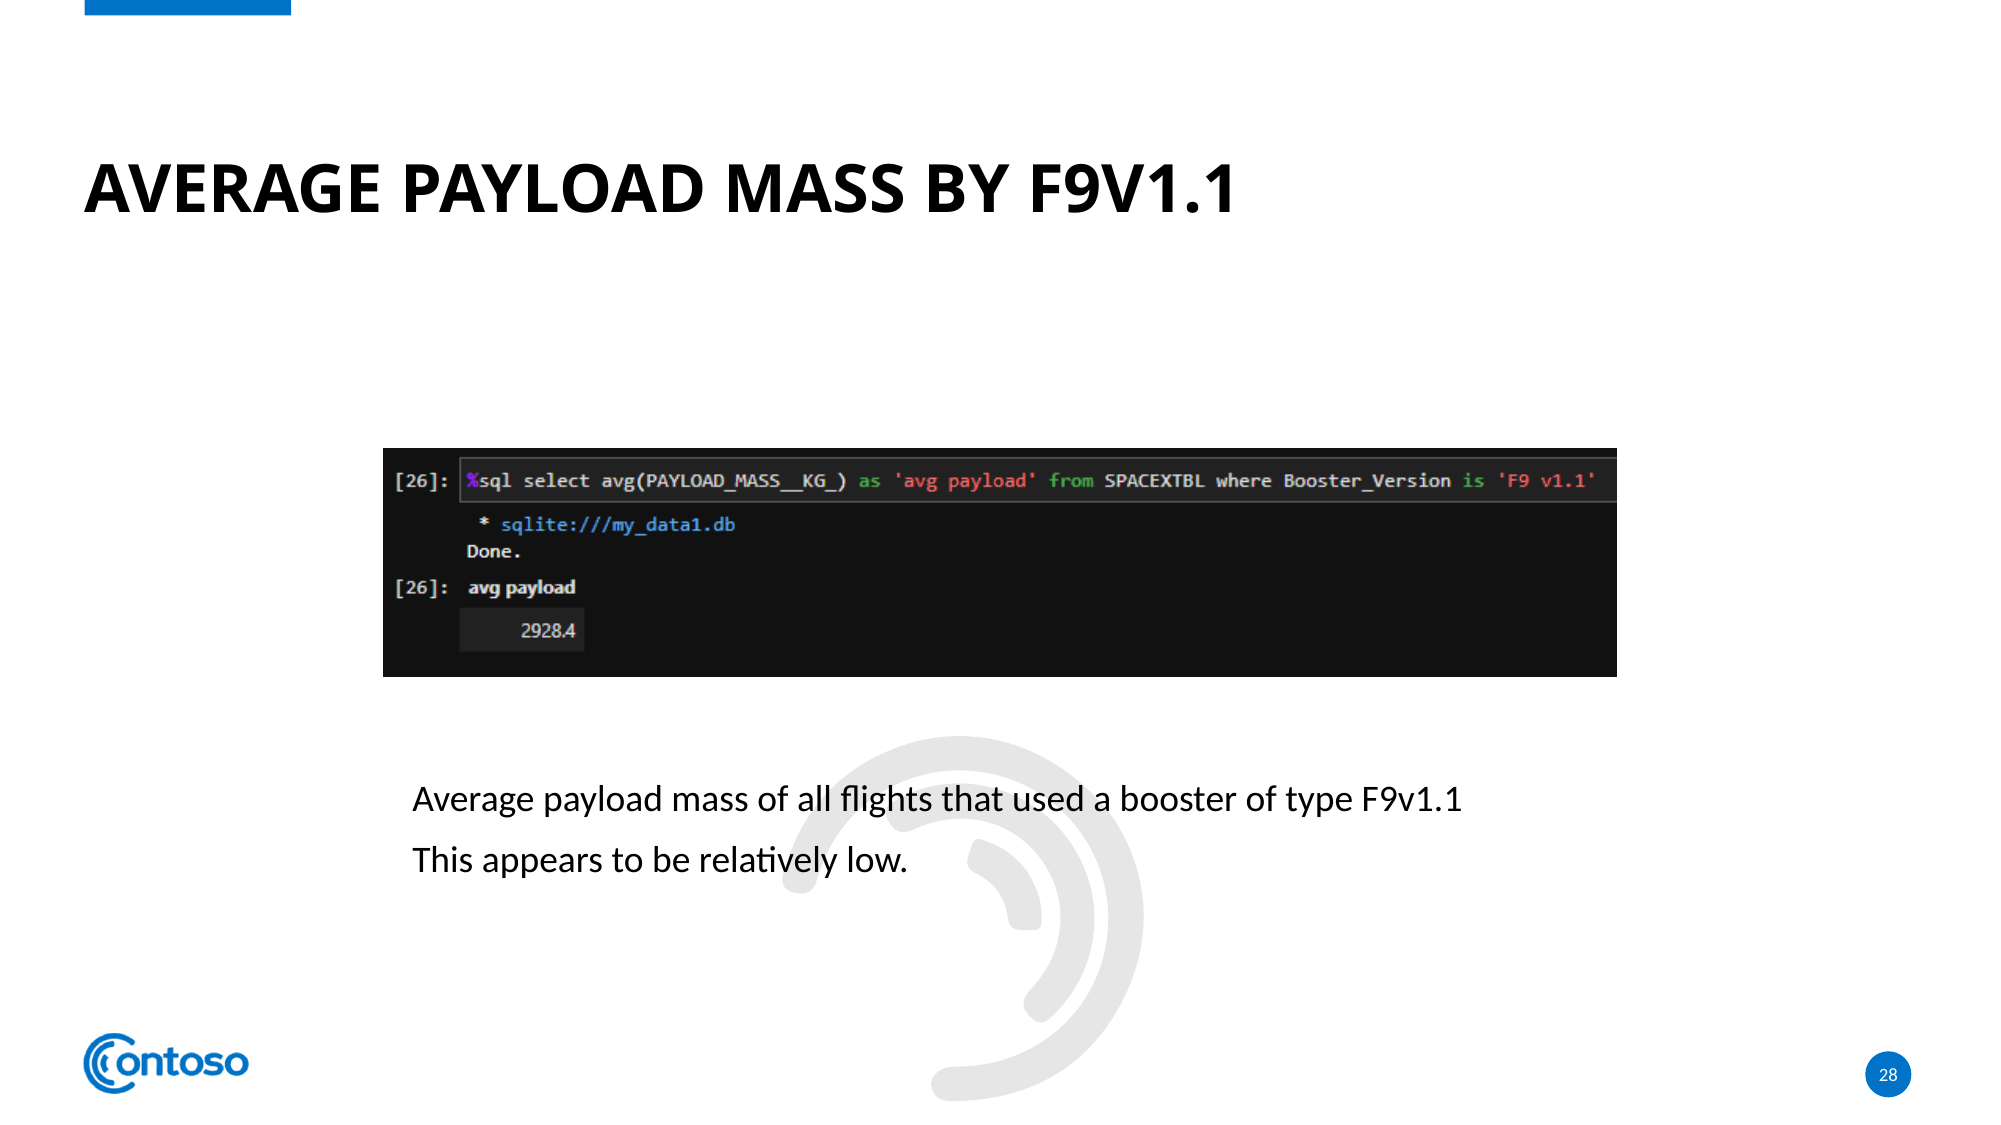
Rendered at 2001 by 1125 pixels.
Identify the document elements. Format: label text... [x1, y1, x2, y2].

list Average payload mass of all flights that used a booster of type F9v1.1 This appears to be relatively low. [412, 778, 1588, 1029]
title Average payload mass by F9v1.1 [84, 81, 1523, 300]
picture [383, 448, 1617, 677]
picture [77, 1027, 254, 1095]
slide_number 28 [1864, 1059, 1913, 1090]
